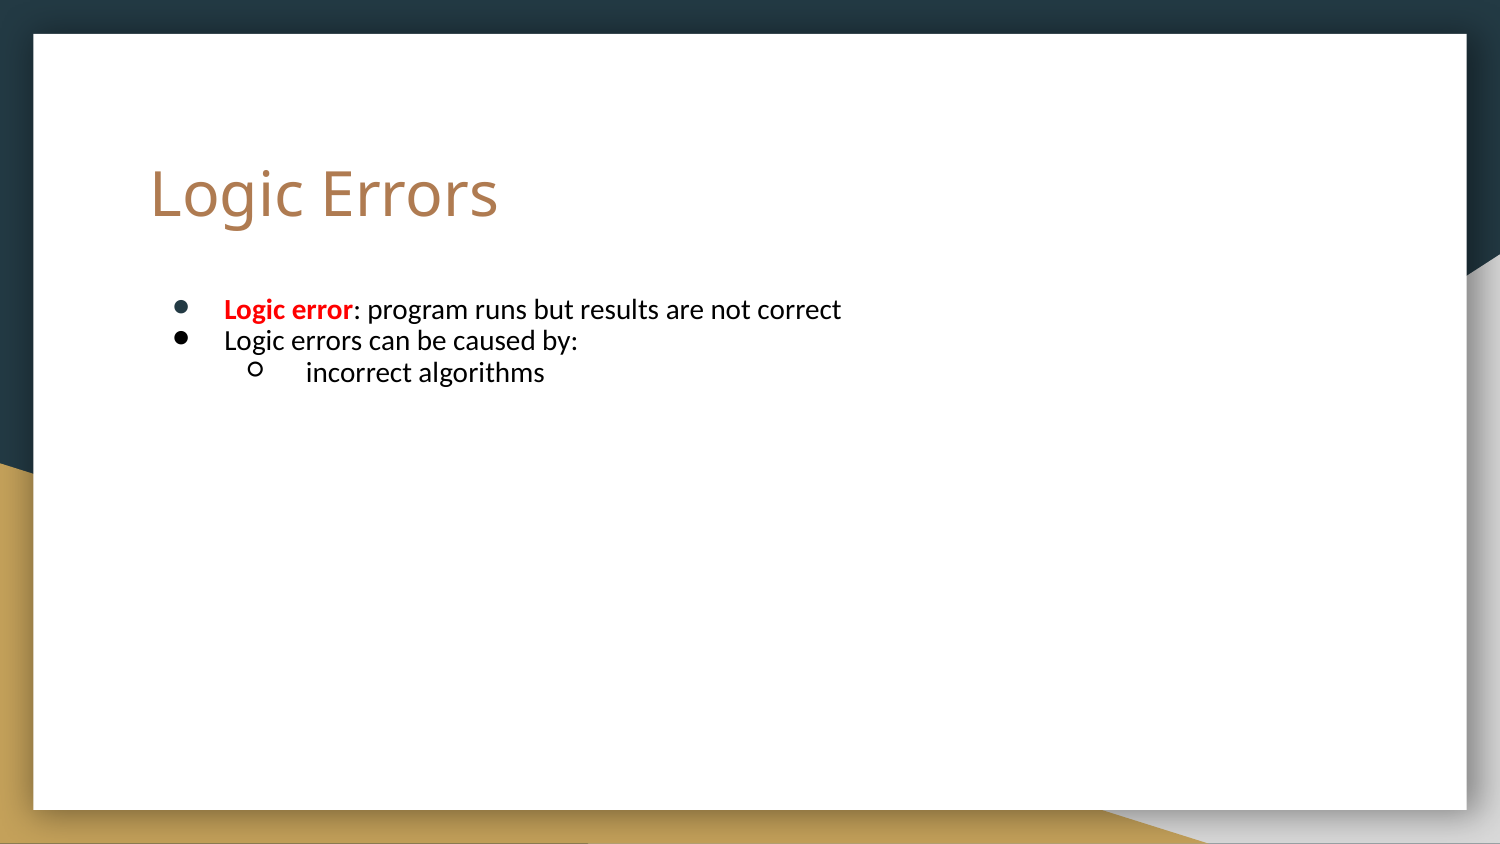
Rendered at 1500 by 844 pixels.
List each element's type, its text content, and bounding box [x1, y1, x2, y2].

title Logic Errors [134, 138, 1366, 279]
list Logic error: program runs but results are not correct Logic errors can be caused by: incorrect algorithms [134, 279, 1366, 681]
